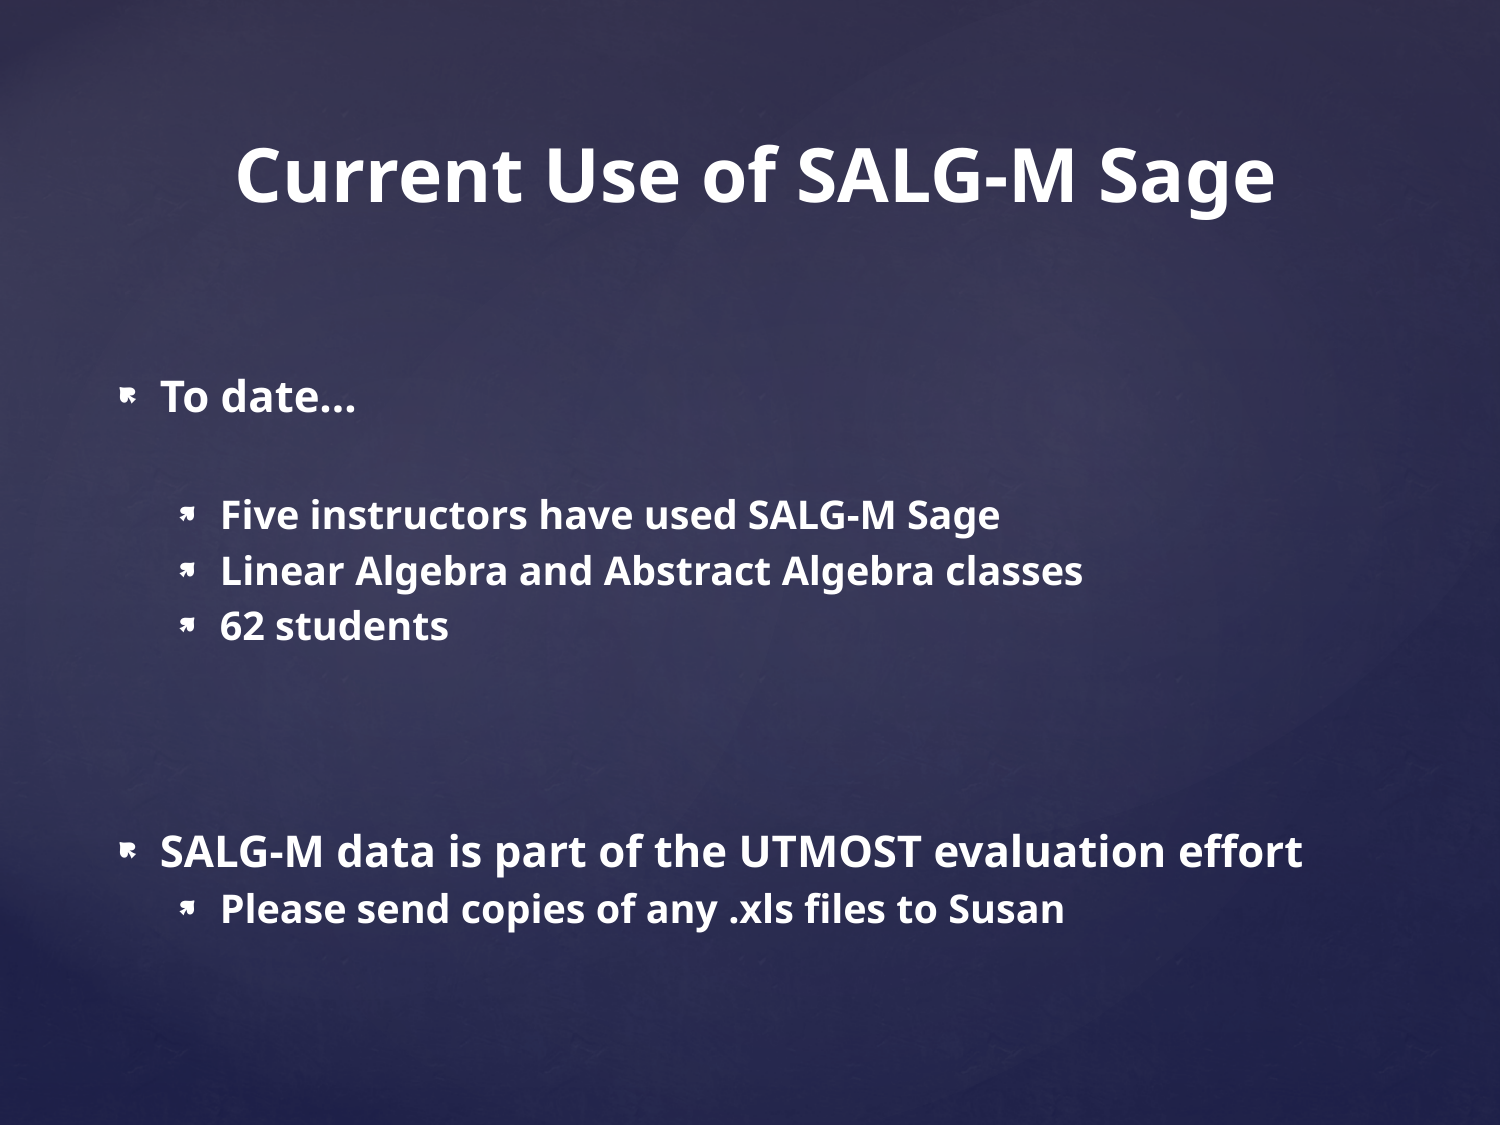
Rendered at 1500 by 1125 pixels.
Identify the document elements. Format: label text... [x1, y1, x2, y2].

title Current Use of SALG-M Sage [137, 75, 1375, 225]
list To date… Five instructors have used SALG-M Sage Linear Algebra and Abstract Algebra classes 62 students SALG-M data is part of the UTMOST evaluation effort Please send copies of any .xls files to Susan [99, 262, 1325, 1038]
